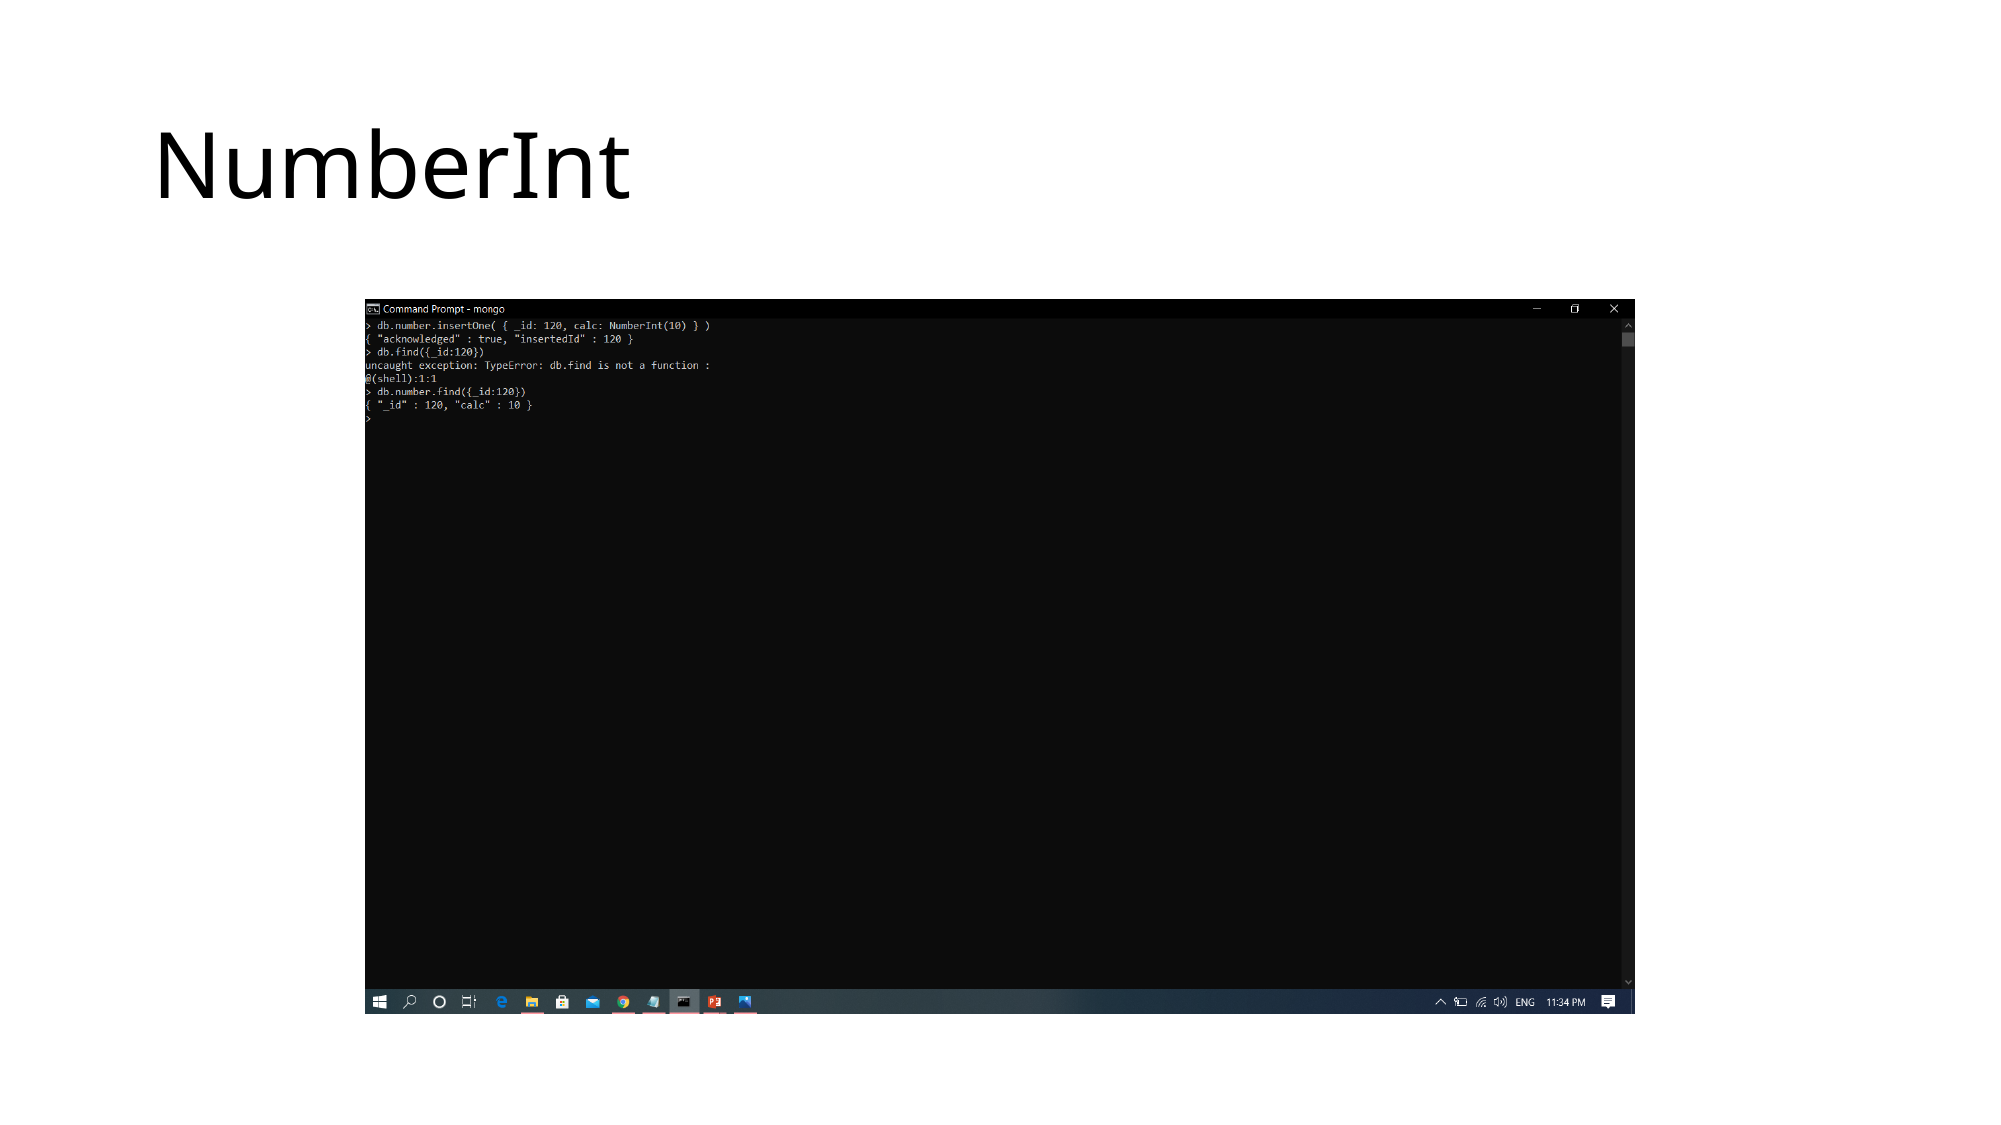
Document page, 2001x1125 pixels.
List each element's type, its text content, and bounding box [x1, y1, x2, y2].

title NumberInt [137, 59, 1863, 278]
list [365, 299, 1635, 1014]
